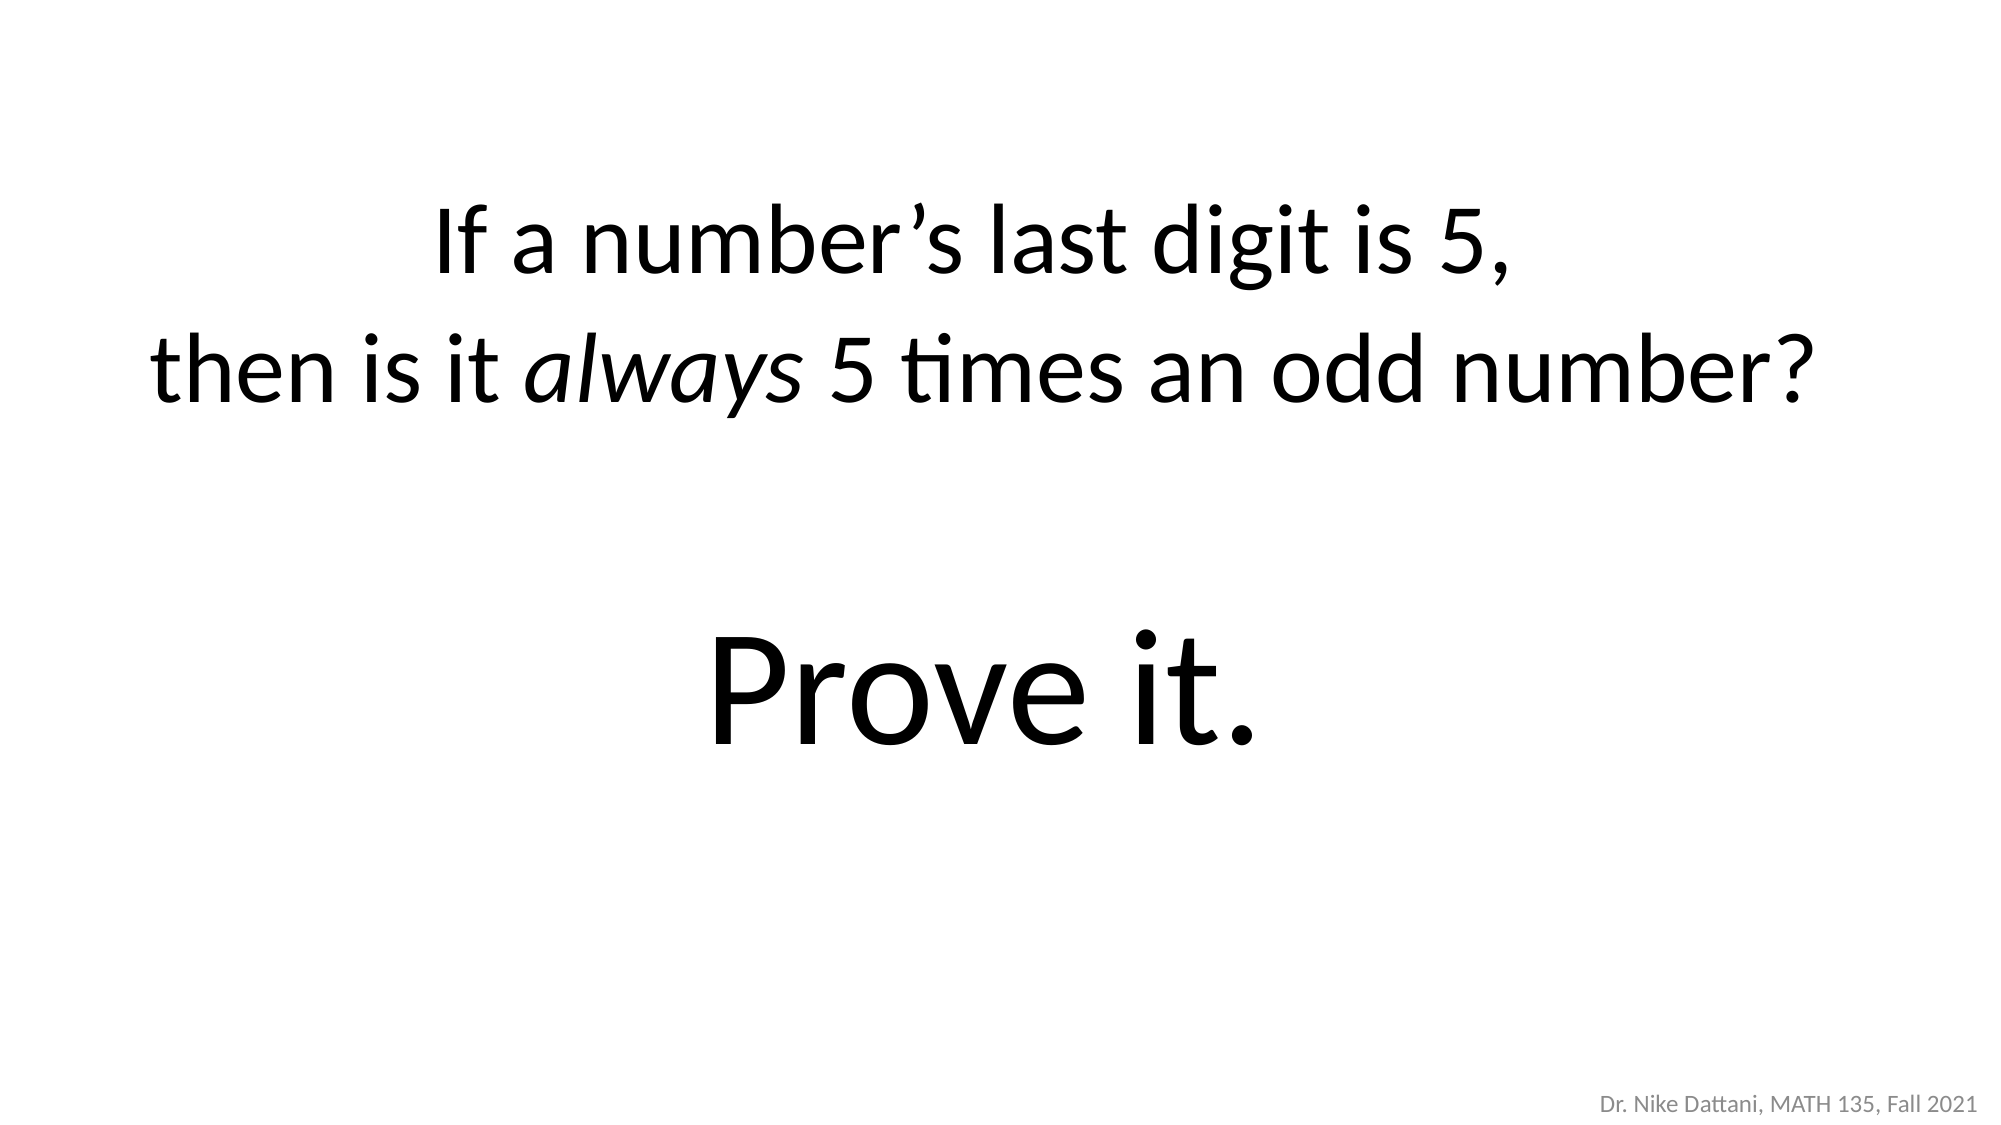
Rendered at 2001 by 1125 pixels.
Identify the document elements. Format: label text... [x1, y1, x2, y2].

subtitle If a number’s last digit is 5, then is it always 5 times an odd number? Prove it. [49, 179, 1920, 946]
footer Dr. Nike Dattani, MATH 135, Fall 2021 [1451, 1072, 2000, 1125]
